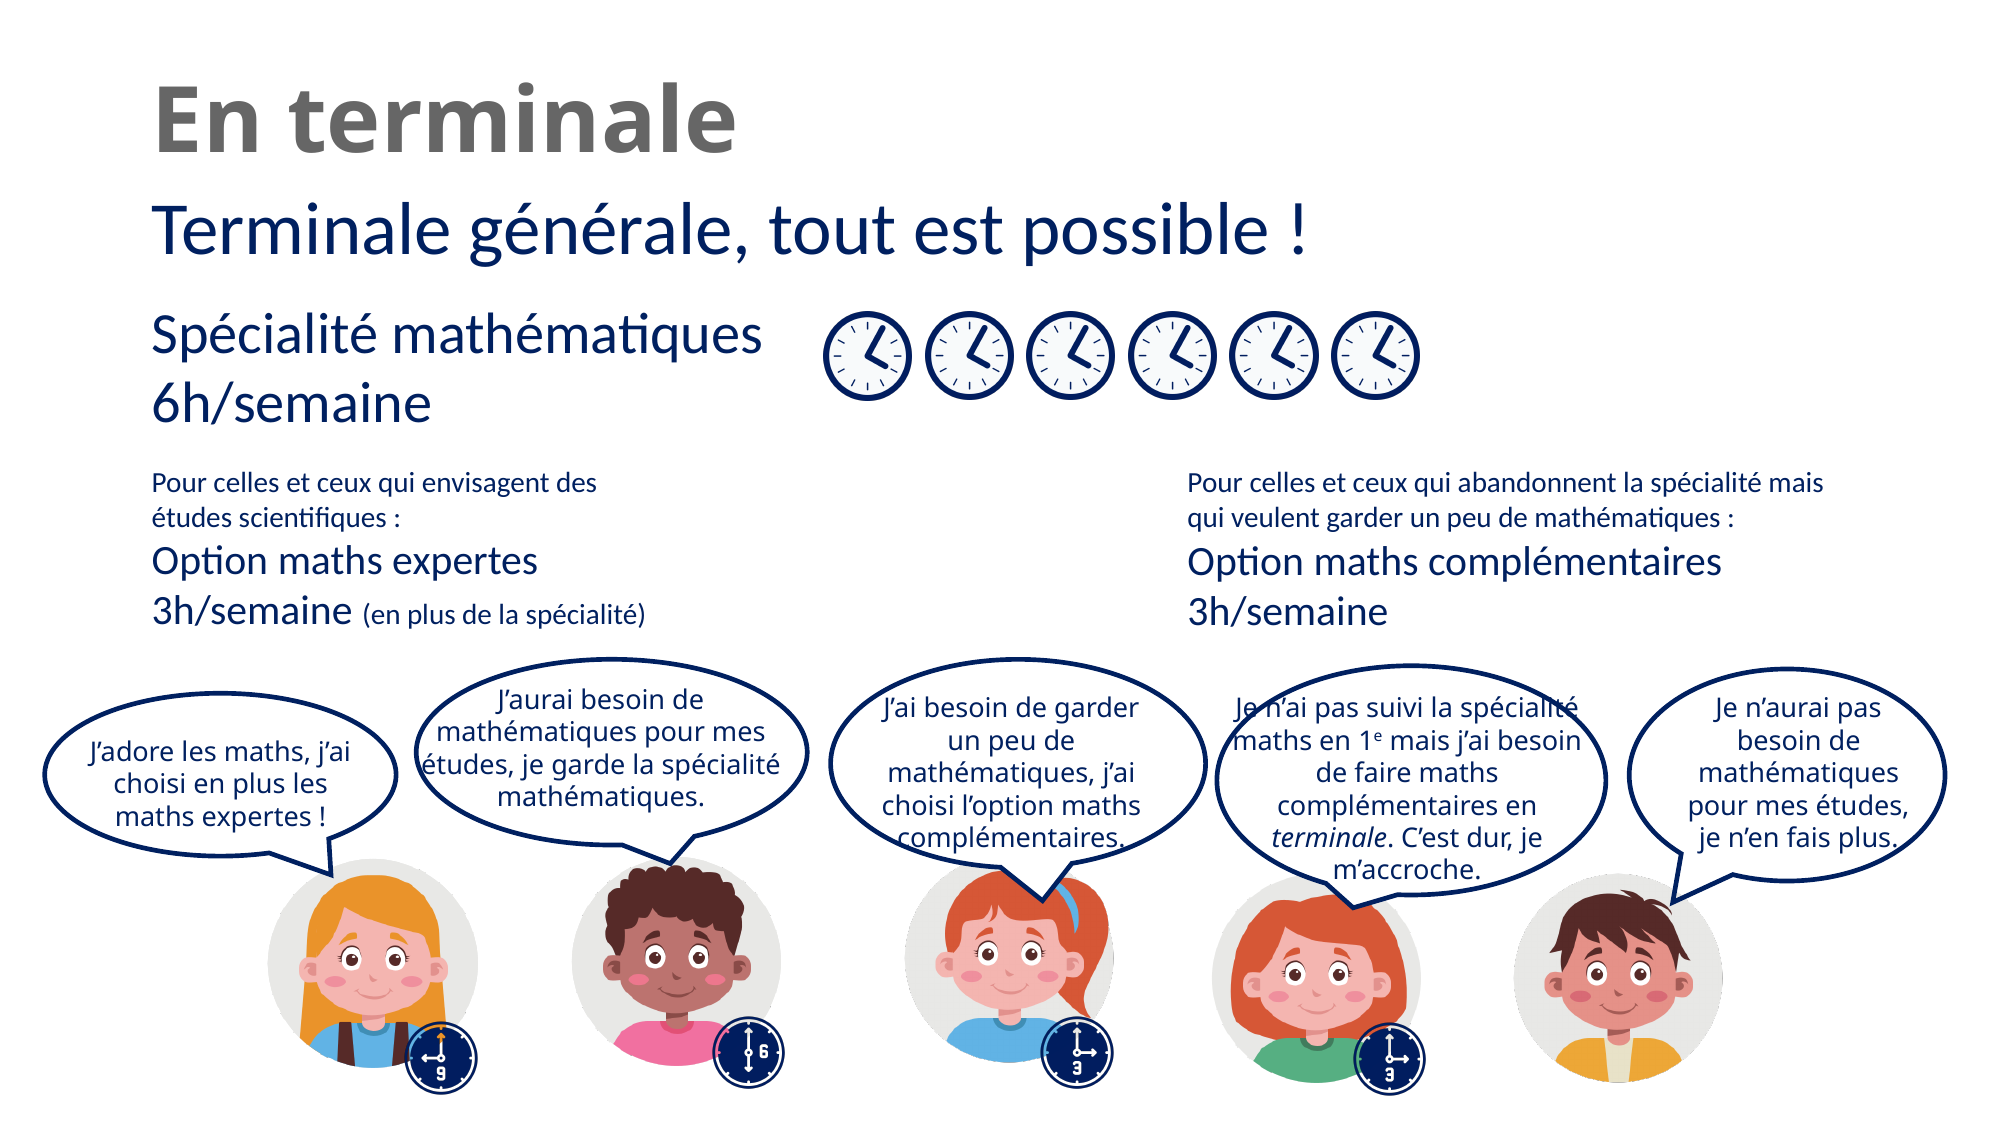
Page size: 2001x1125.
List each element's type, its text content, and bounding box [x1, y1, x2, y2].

text_box [1628, 683, 1947, 883]
text_box J’ai besoin de garder un peu de mathématiques, j’ai choisi l’option maths complémentaires. [862, 683, 1161, 861]
text_box [896, 658, 1140, 683]
text_box [109, 839, 332, 858]
text_box [673, 662, 721, 674]
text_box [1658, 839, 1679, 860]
text_box [1308, 664, 1515, 682]
text_box Pour celles et ceux qui envisagent des études scientifiques : Option maths expertes 3h/semaine (en plus de la spécialité) [136, 455, 673, 686]
text_box Pour celles et ceux qui abandonnent la spécialité mais qui veulent garder un peu de mathématiques : Option maths complémentaires 3h/semaine [1172, 456, 1870, 687]
text_box [829, 704, 862, 823]
picture [925, 311, 1014, 401]
text_box [805, 735, 809, 770]
picture [558, 843, 795, 1097]
text_box [1161, 694, 1207, 833]
text_box [382, 741, 397, 809]
text_box [77, 692, 364, 726]
text_box Je n’aurai pas besoin de mathématiques pour mes études, je n’en fais plus. [1870, 682, 1939, 741]
text_box J’aurai besoin de mathématiques pour mes études, je garde la spécialité mathématiques. [397, 674, 805, 820]
picture [1198, 860, 1435, 1104]
text_box Je n’aurai pas besoin de mathématiques pour mes études, je n’en fais plus. [1884, 809, 1939, 861]
picture [1026, 311, 1115, 401]
text_box J’adore les maths, j’ai choisi en plus les maths expertes ! [59, 726, 382, 839]
text_box [475, 820, 748, 843]
picture [891, 840, 1128, 1097]
picture [1500, 860, 1737, 1097]
text_box Je n’ai pas suivi la spécialité maths en 1e mais j’ai besoin de faire maths complémentaires en terminale. C’est dur, je m’accroche. [1213, 682, 1601, 893]
picture [1128, 311, 1217, 401]
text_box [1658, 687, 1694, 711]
title En terminale [136, 14, 904, 172]
text_box [1601, 752, 1607, 809]
text_box [43, 740, 59, 809]
picture [823, 311, 912, 401]
text_box Terminale générale, tout est possible ! Spécialité mathématiques 6h/semaine [136, 172, 1650, 442]
picture [1229, 311, 1319, 400]
picture [1331, 311, 1420, 400]
picture [254, 845, 492, 1103]
